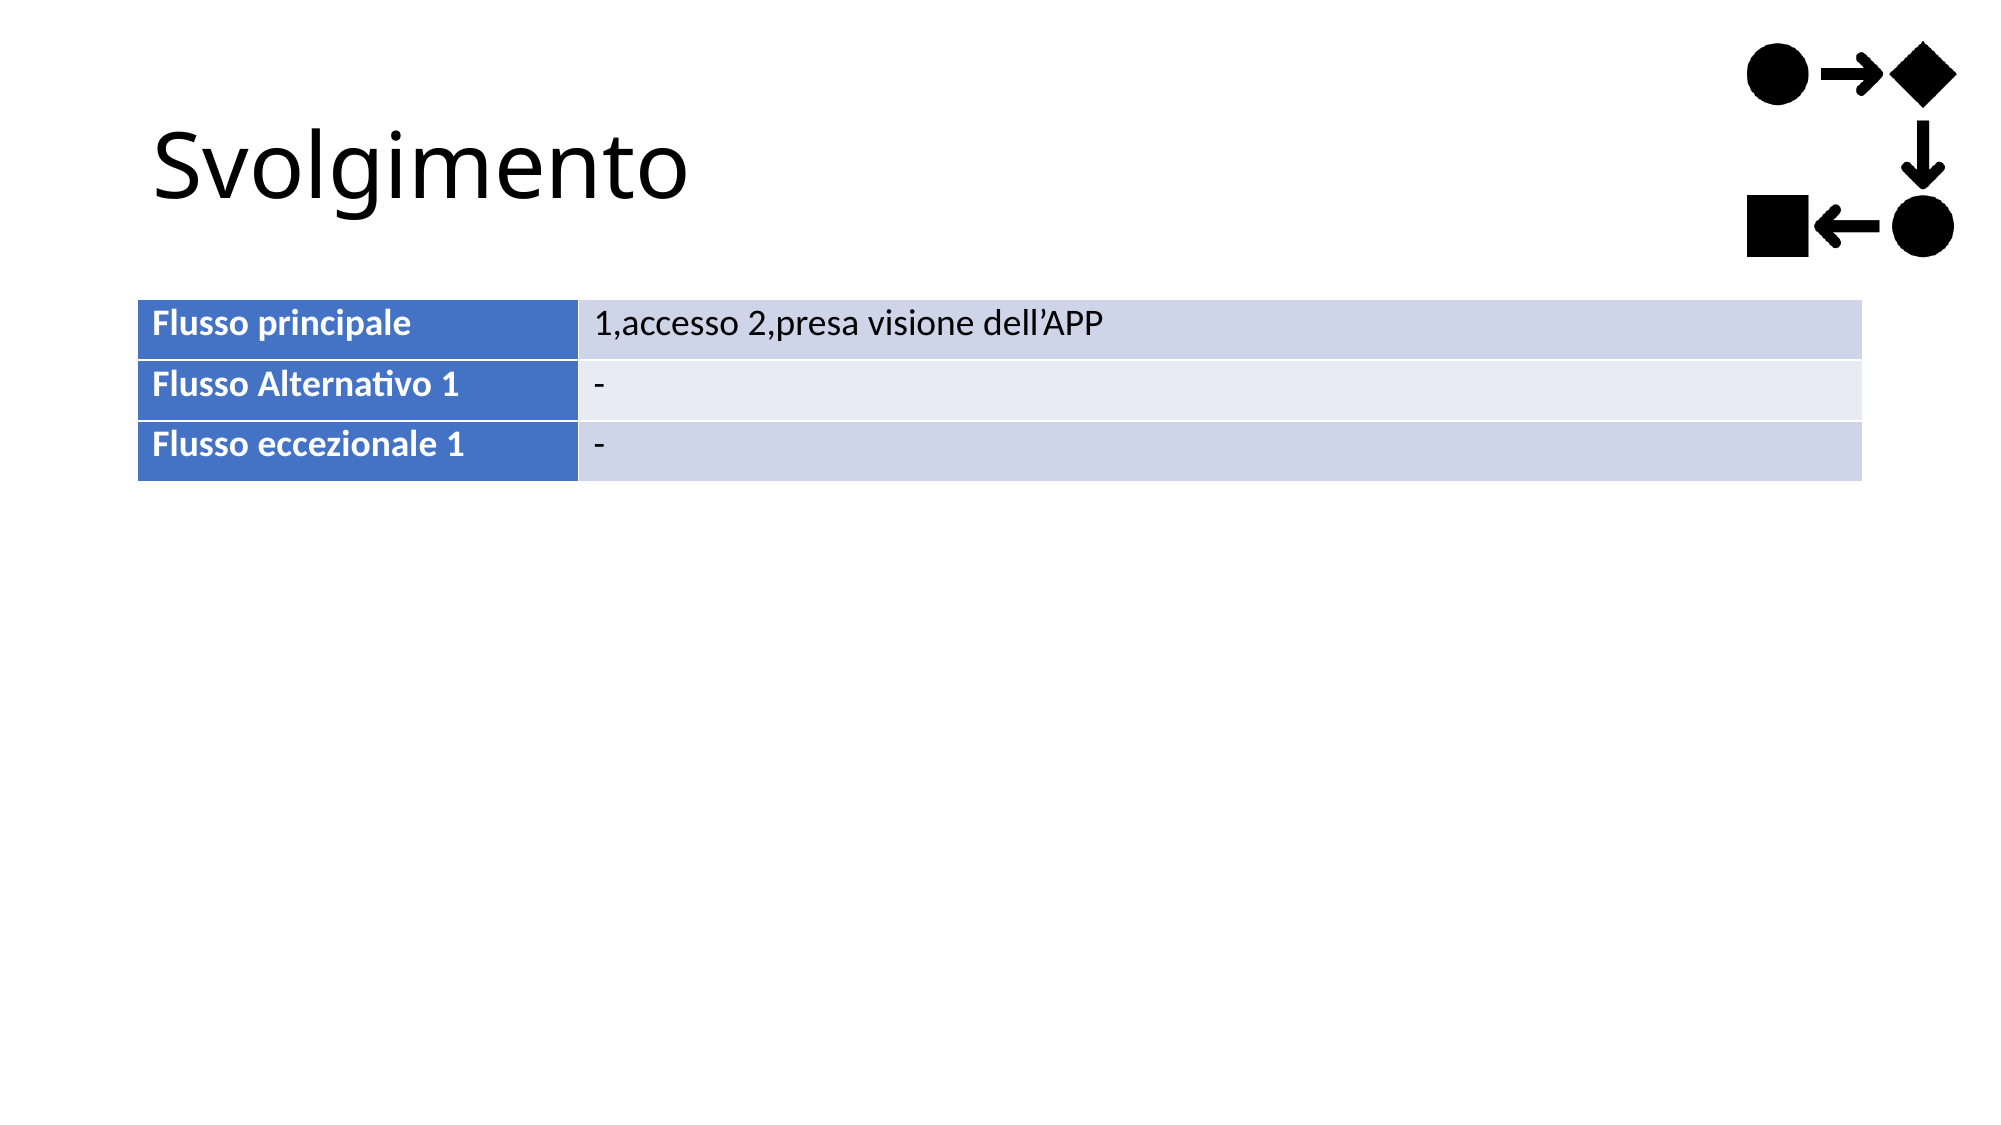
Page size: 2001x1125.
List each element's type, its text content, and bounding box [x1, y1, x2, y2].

title Svolgimento [137, 59, 1703, 278]
table_header Flusso principale [138, 300, 578, 359]
table_cell - [579, 422, 1862, 481]
table_cell Flusso eccezionale 1 [138, 422, 578, 481]
table_cell - [579, 361, 1862, 420]
table_cell Flusso Alternativo 1 [138, 361, 578, 420]
table_header 1,accesso 2,presa visione dell’APP [579, 300, 1862, 359]
picture [1703, 0, 2000, 297]
